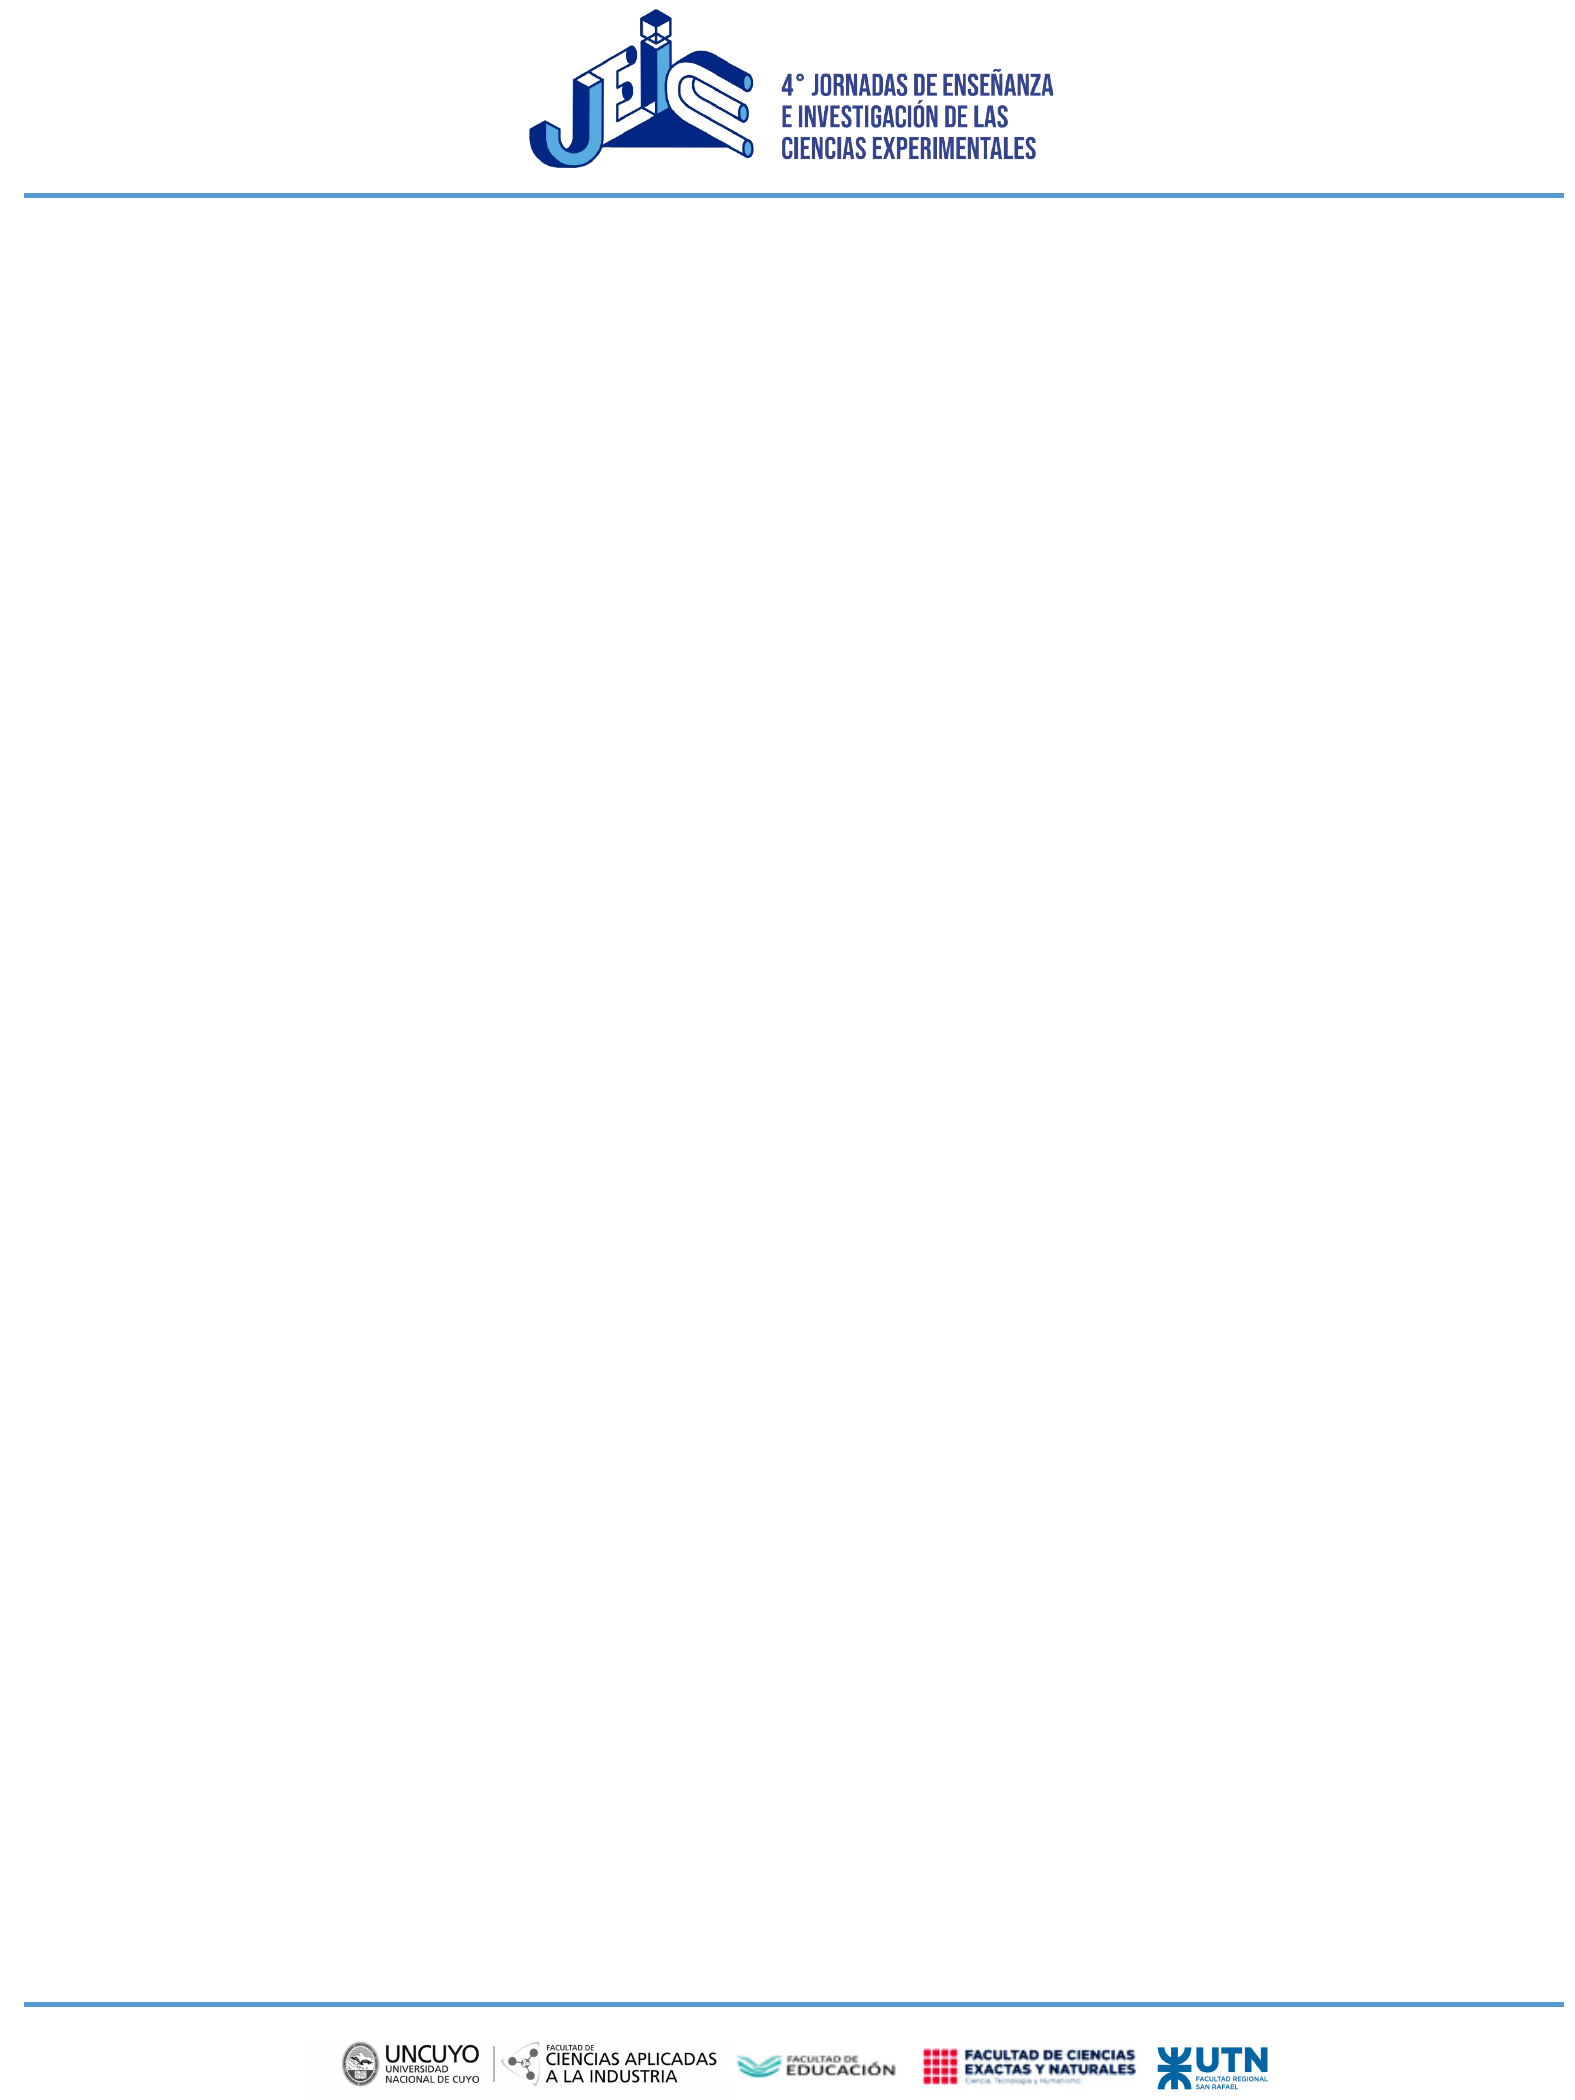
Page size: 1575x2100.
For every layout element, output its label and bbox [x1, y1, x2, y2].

picture [492, 0, 1083, 175]
text_box [306, 2035, 1269, 2100]
